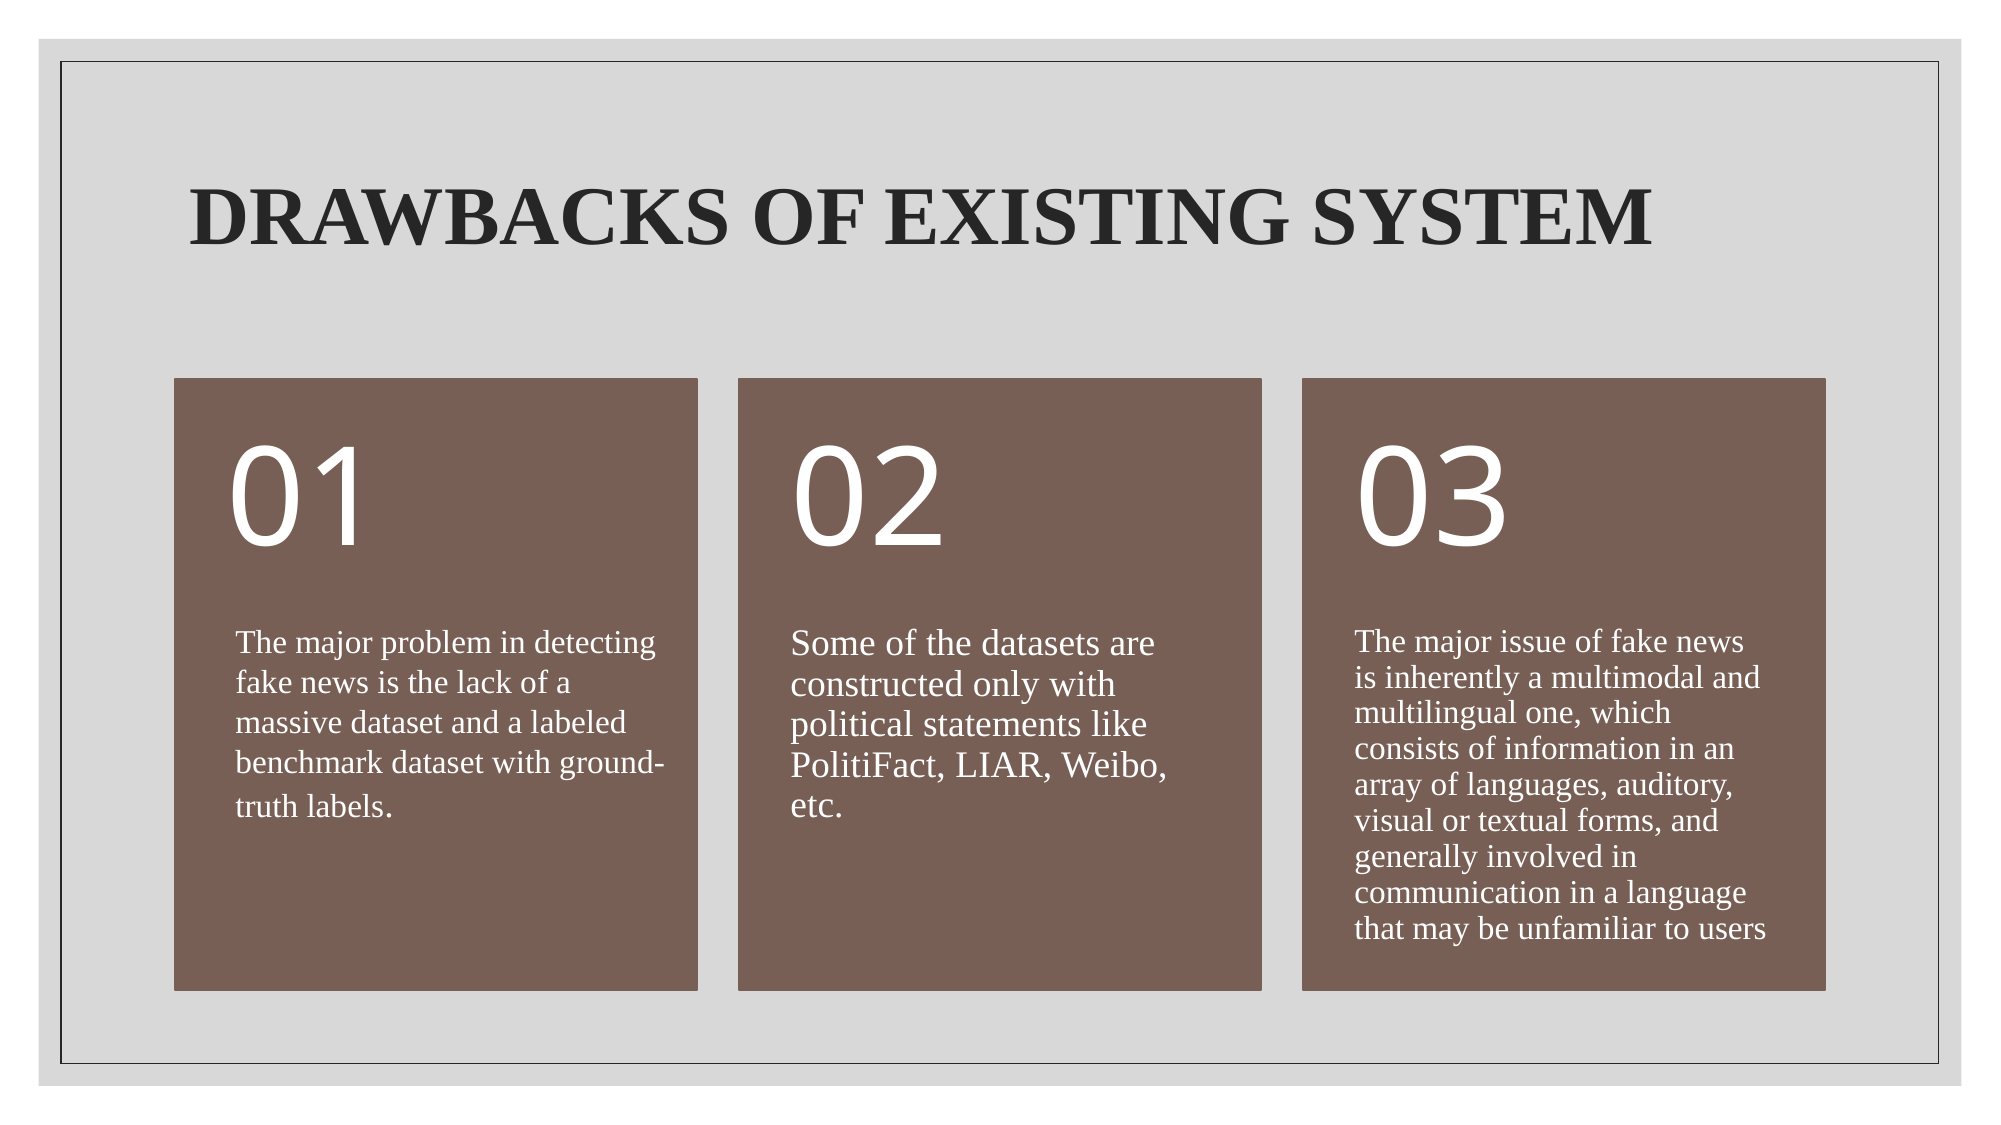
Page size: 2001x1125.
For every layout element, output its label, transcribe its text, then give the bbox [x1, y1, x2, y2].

title DRAWBACKS OF EXISTING SYSTEM [174, 105, 1825, 331]
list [174, 378, 1825, 991]
